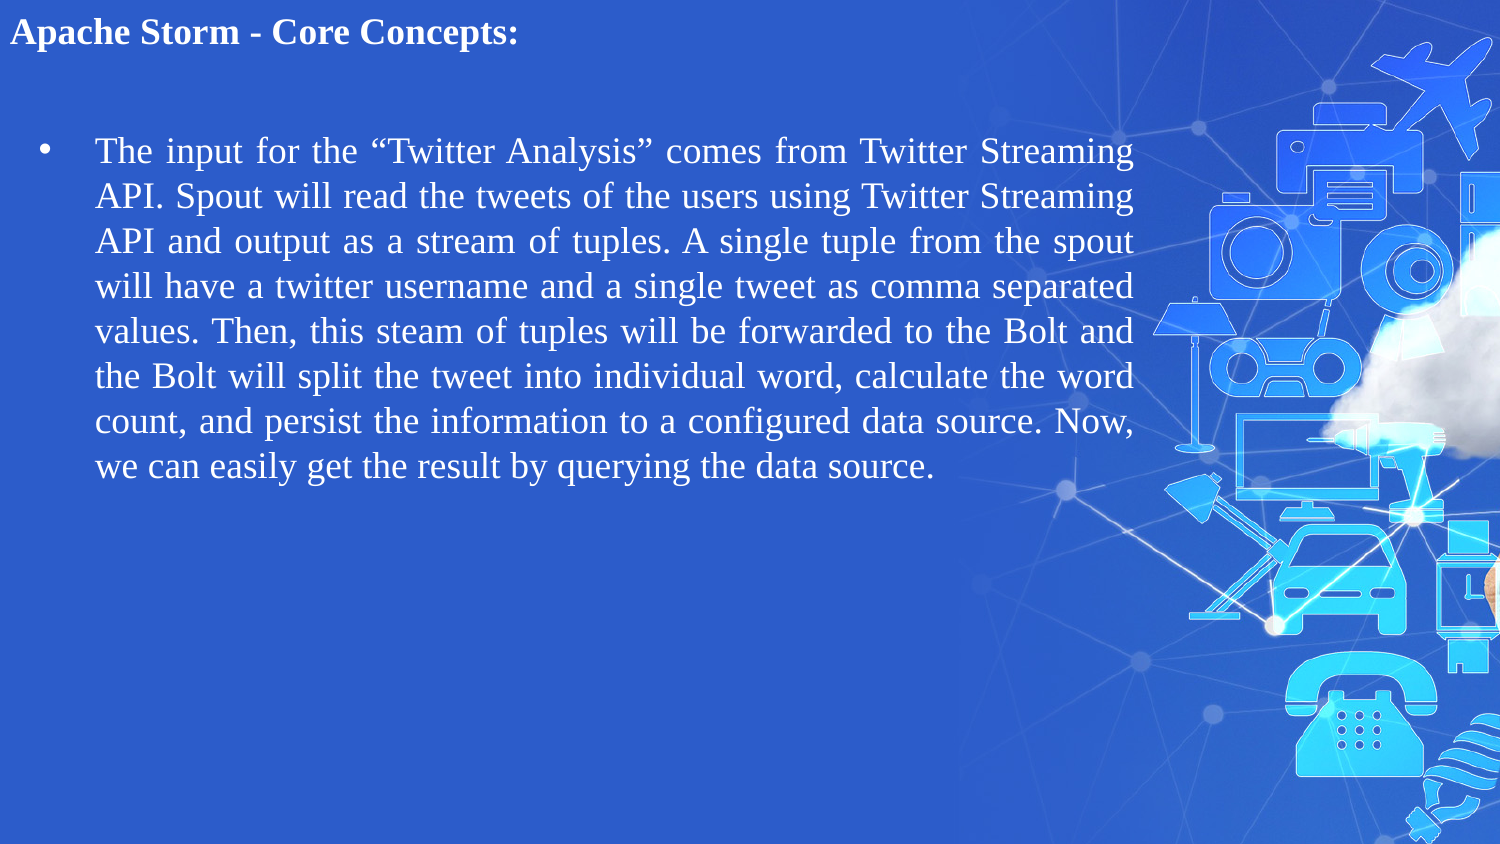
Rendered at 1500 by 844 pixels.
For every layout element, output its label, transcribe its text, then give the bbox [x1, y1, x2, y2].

text_box Apache Storm - Core Concepts: [0, 0, 750, 60]
list The input for the “Twitter Analysis” comes from Twitter Streaming API. Spout will read the tweets of the users using Twitter Streaming API and output as a stream of tuples. A single tuple from the spout will have a twitter username and a single tweet as comma separated values. Then, this steam of tuples will be forwarded to the Bolt and the Bolt will split the tweet into individual word, calculate the word count, and persist the information to a configured data source. Now, we can easily get the result by querying the data source. [23, 118, 1151, 548]
picture [0, 0, 1500, 844]
